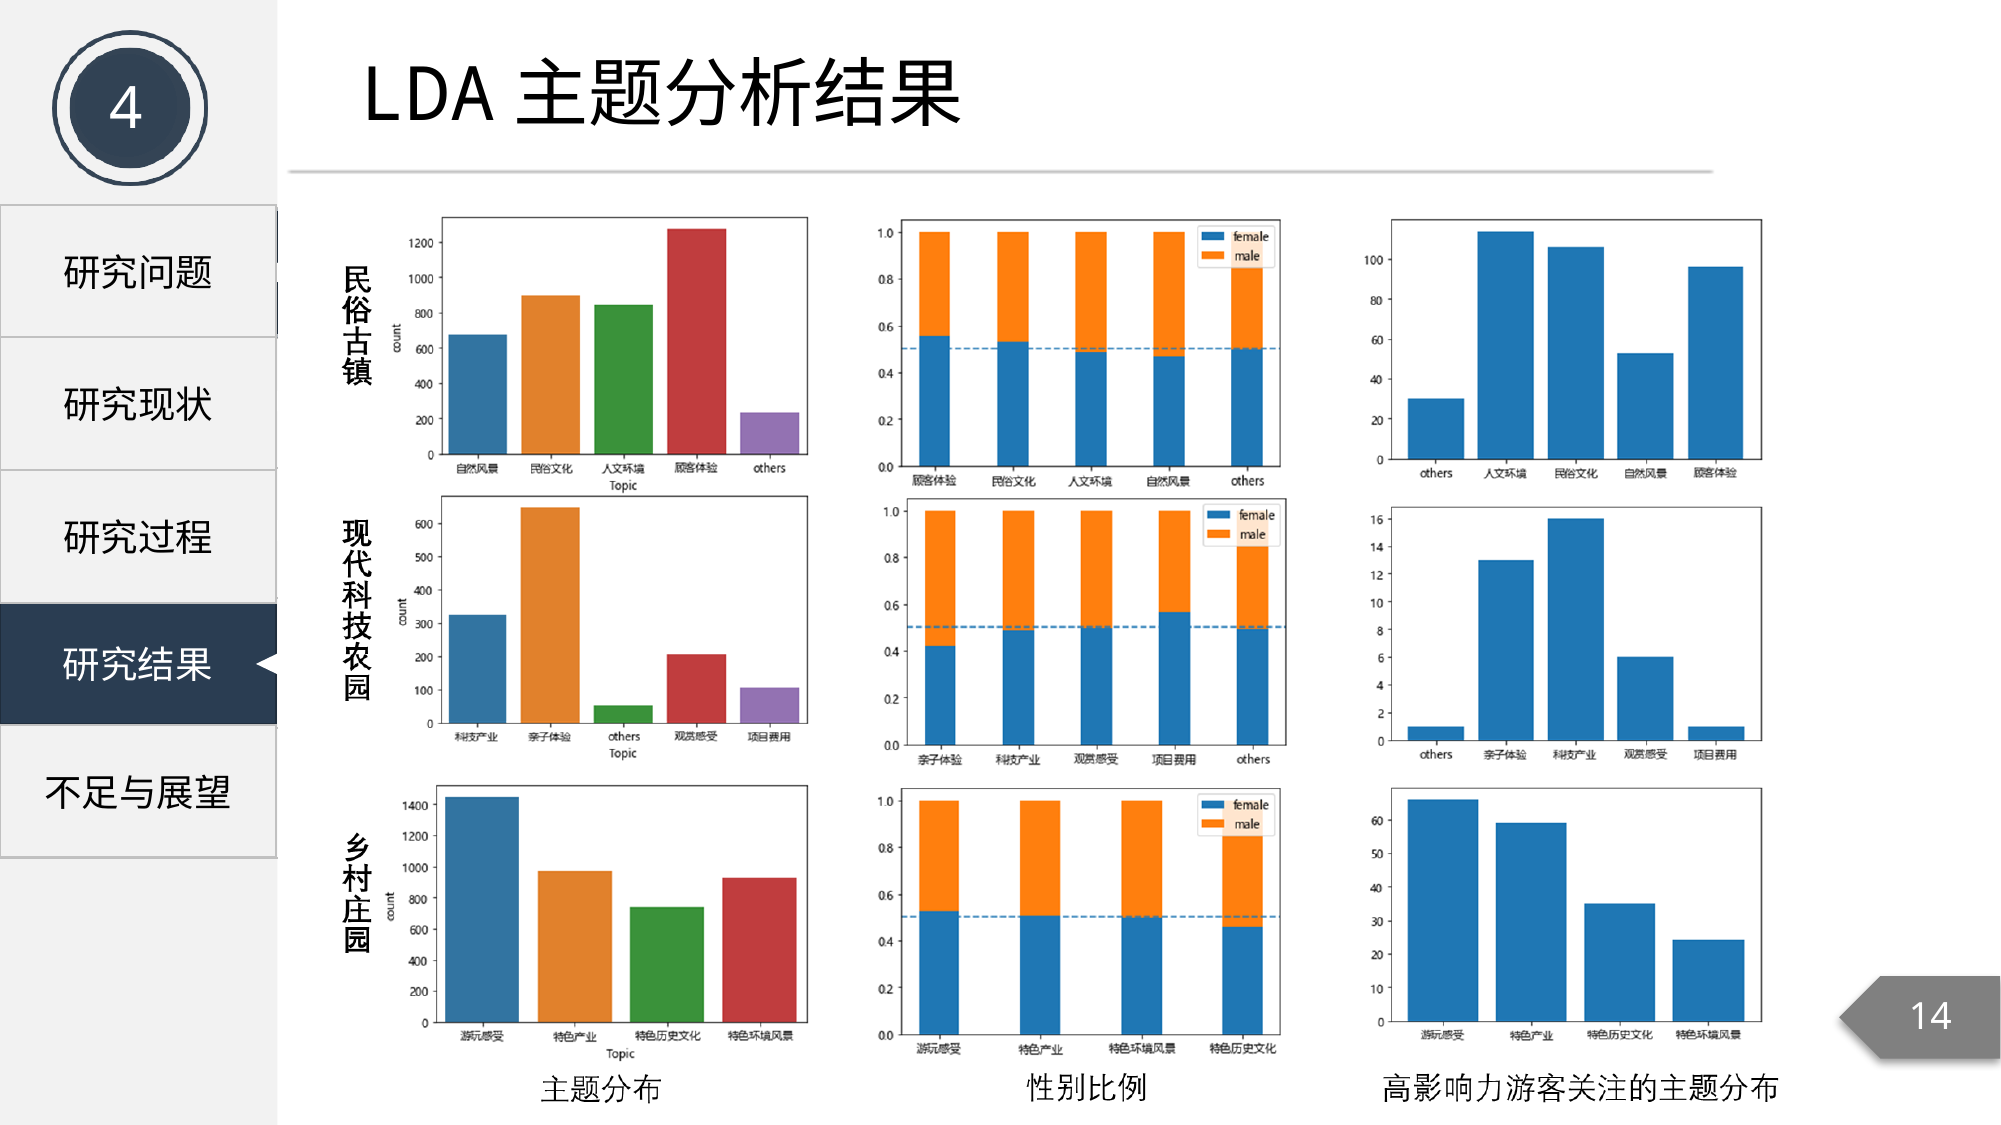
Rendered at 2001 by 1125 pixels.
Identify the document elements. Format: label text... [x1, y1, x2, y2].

text_box LDA主题分析结果 [345, 37, 978, 138]
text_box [0, 603, 282, 725]
text_box 研究现状 [0, 336, 277, 340]
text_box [0, 469, 282, 591]
text_box 研究现状 [0, 462, 277, 469]
text_box 研究过程 [0, 591, 277, 600]
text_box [0, 340, 283, 462]
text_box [1, 211, 284, 333]
text_box 不足与展望 [0, 725, 277, 858]
text_box 研究问题 [0, 204, 277, 336]
picture [283, 138, 1835, 1125]
text_box 4 [74, 53, 178, 158]
